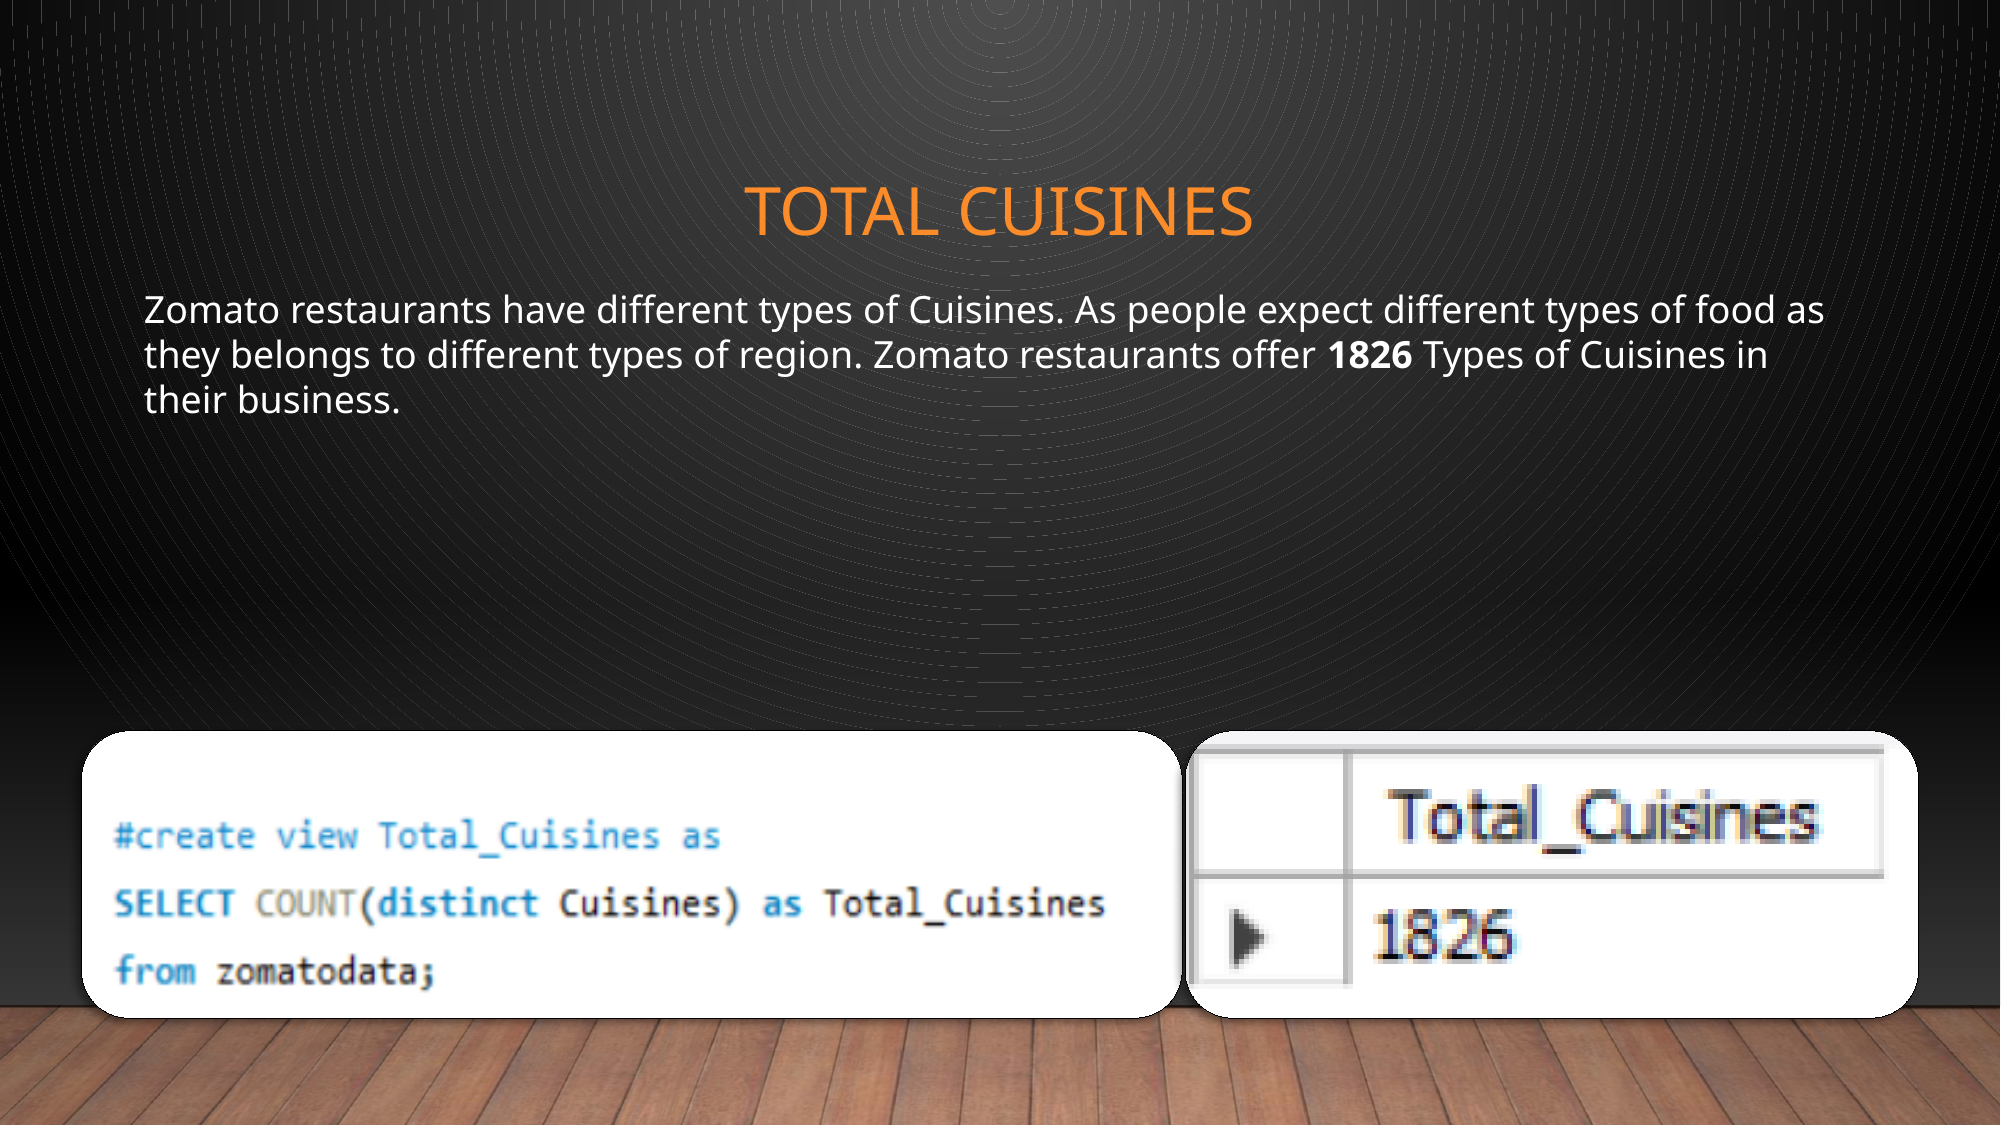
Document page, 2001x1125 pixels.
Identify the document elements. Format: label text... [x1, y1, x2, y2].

title Total Cuisines [237, 148, 1763, 278]
picture [0, 730, 2000, 1125]
text_box Zomato restaurants have different types of Cuisines. As people expect different types of food as they belongs to different types of region. Zomato restaurants offer 1826 Types of Cuisines in their business. [129, 278, 1871, 429]
